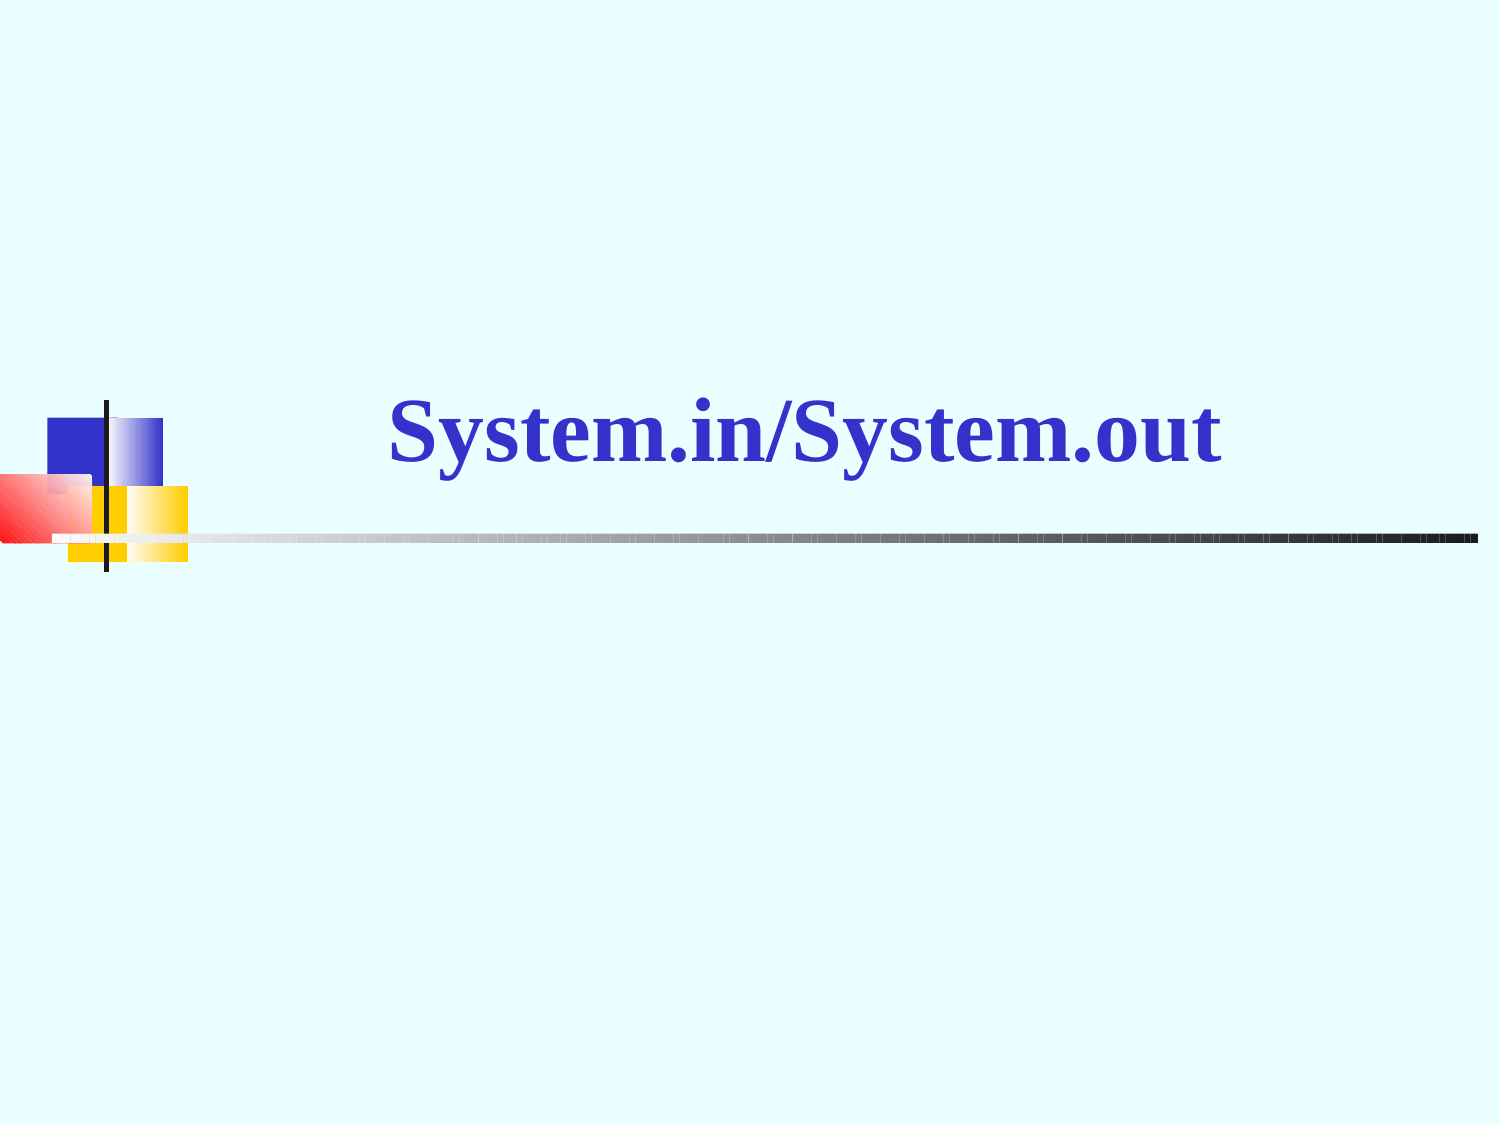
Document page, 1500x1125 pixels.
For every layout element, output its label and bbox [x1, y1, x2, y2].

text_box [0, 399, 385, 572]
title [385, 369, 1226, 558]
text_box [1226, 533, 1477, 543]
